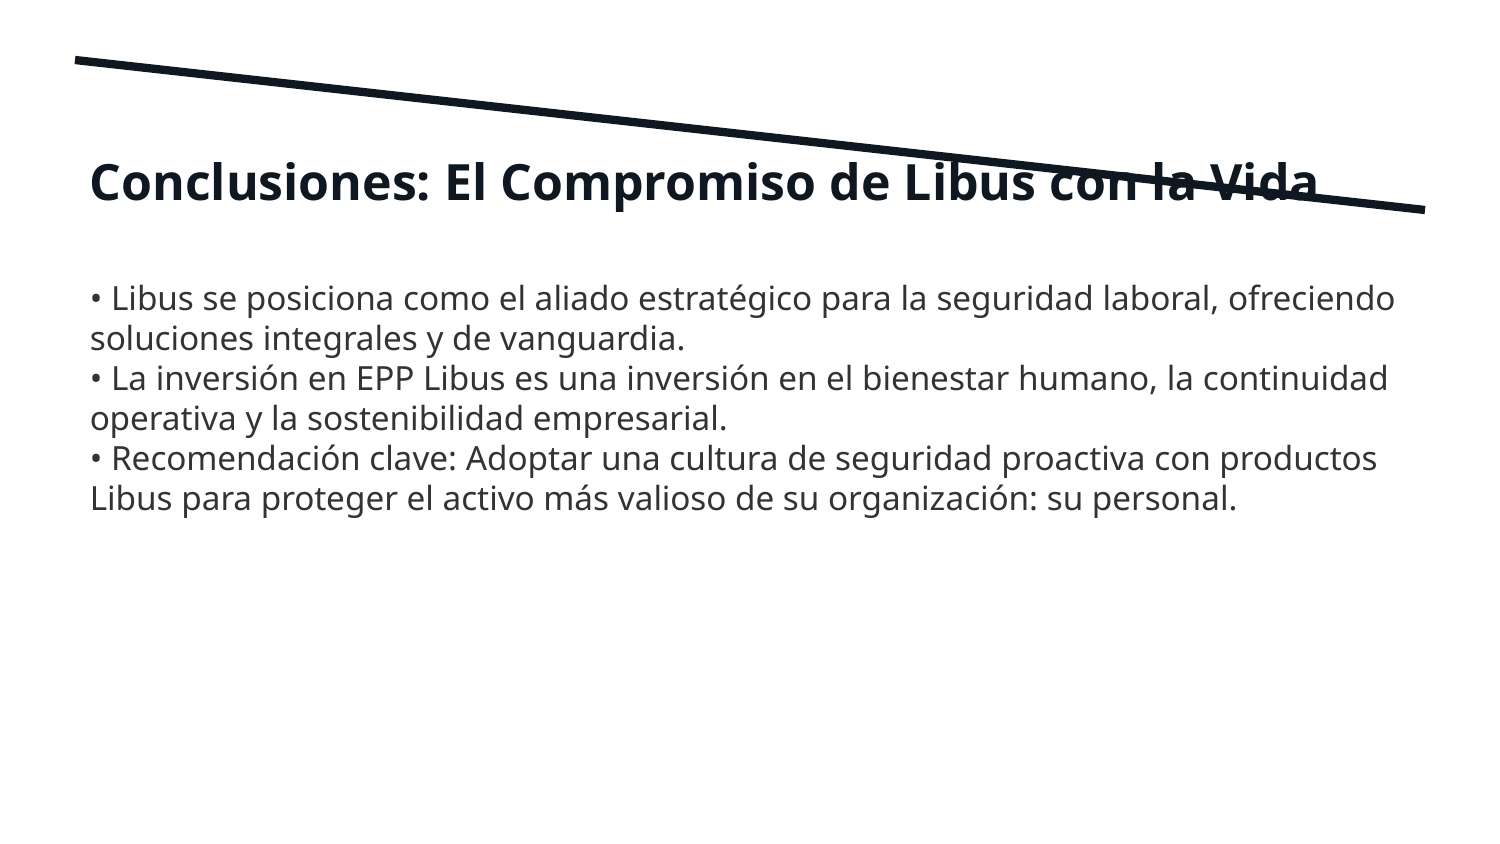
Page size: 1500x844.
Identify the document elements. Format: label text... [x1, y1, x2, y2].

text_box Conclusiones: El Compromiso de Libus con la Vida [74, 119, 1425, 240]
text_box • Libus se posiciona como el aliado estratégico para la seguridad laboral, ofreciendo soluciones integrales y de vanguardia. • La inversión en EPP Libus es una inversión en el bienestar humano, la continuidad operativa y la sostenibilidad empresarial. • Recomendación clave: Adoptar una cultura de seguridad proactiva con productos Libus para proteger el activo más valioso de su organización: su personal. [74, 269, 1425, 844]
